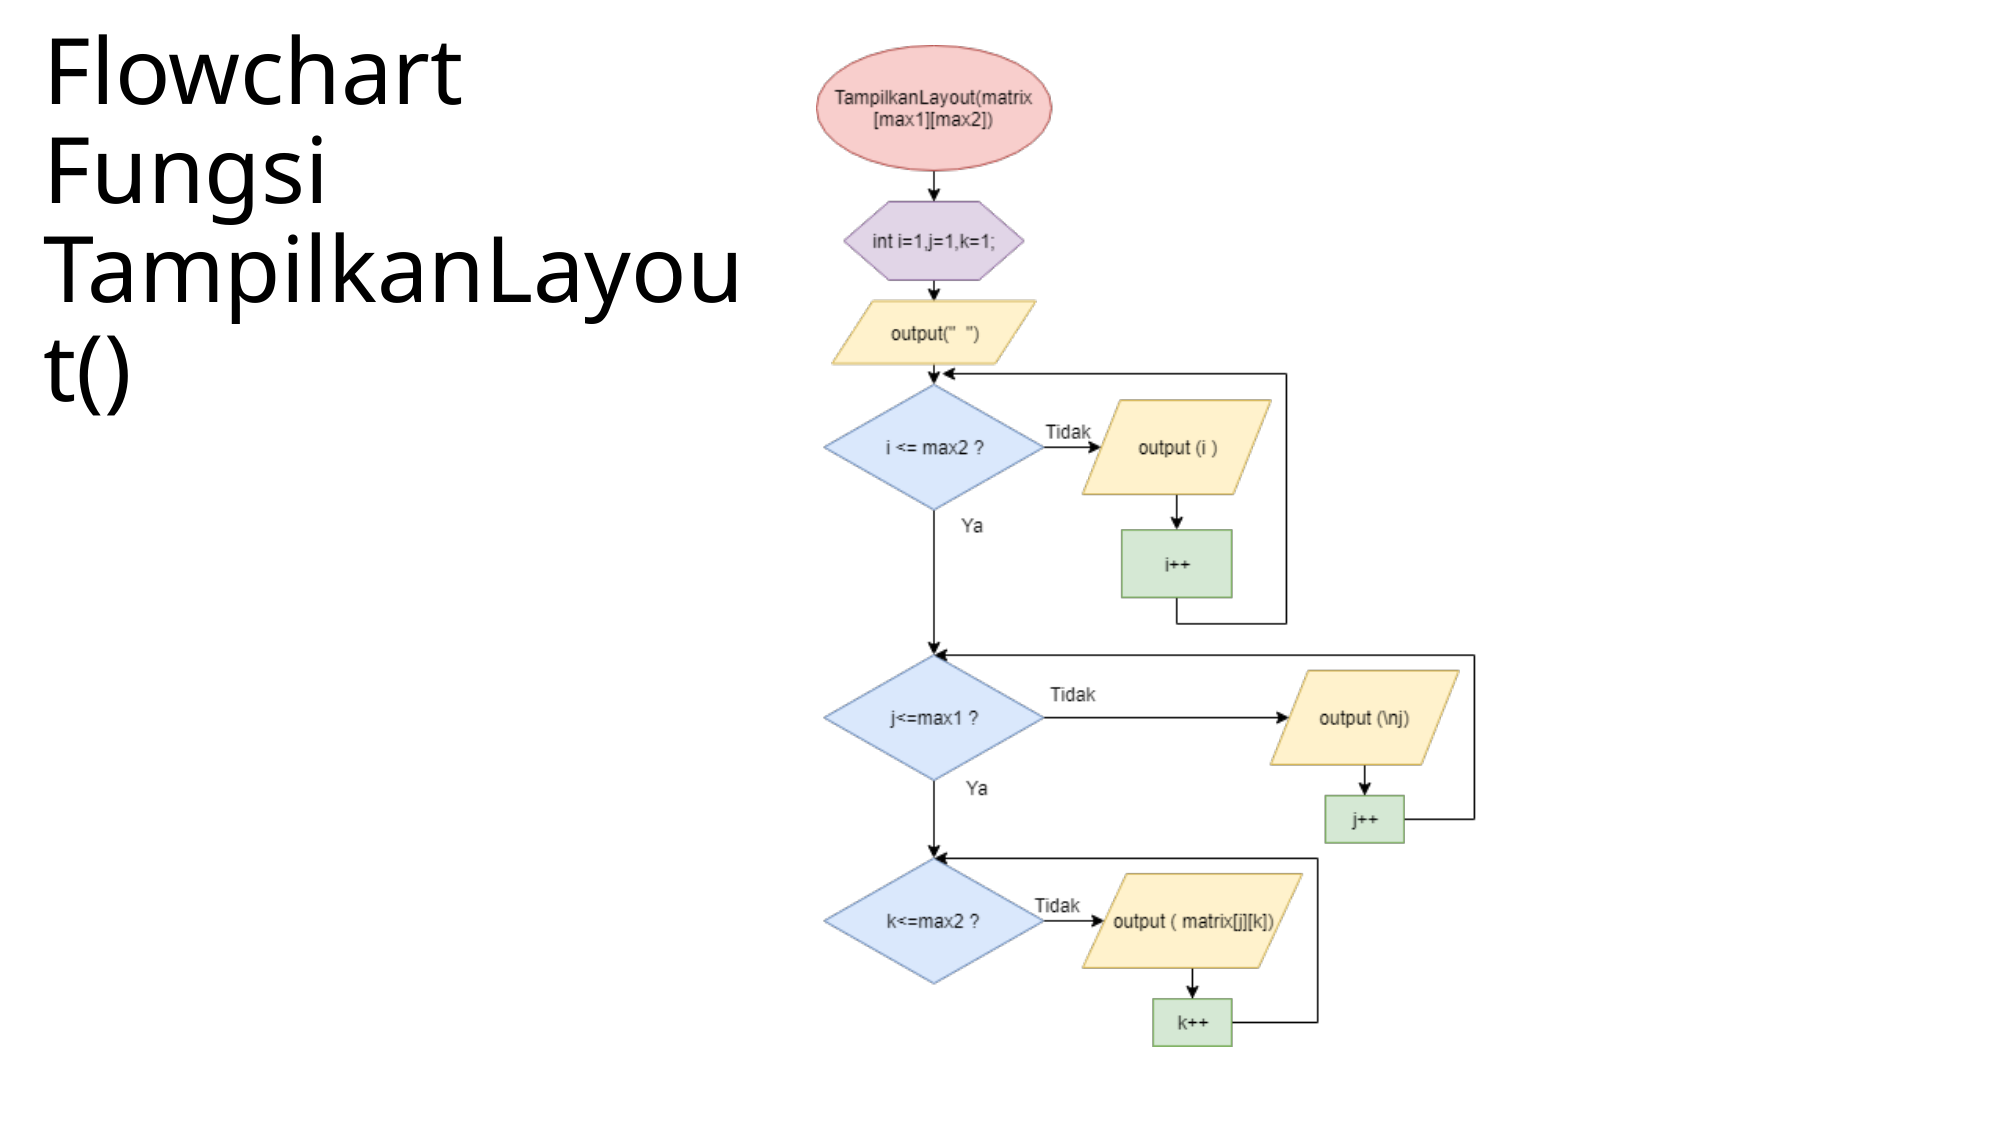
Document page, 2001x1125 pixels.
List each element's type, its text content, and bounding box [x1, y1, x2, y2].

picture [816, 44, 1488, 1047]
text_box Flowchart Fungsi TampilkanLayout() [29, 18, 769, 236]
